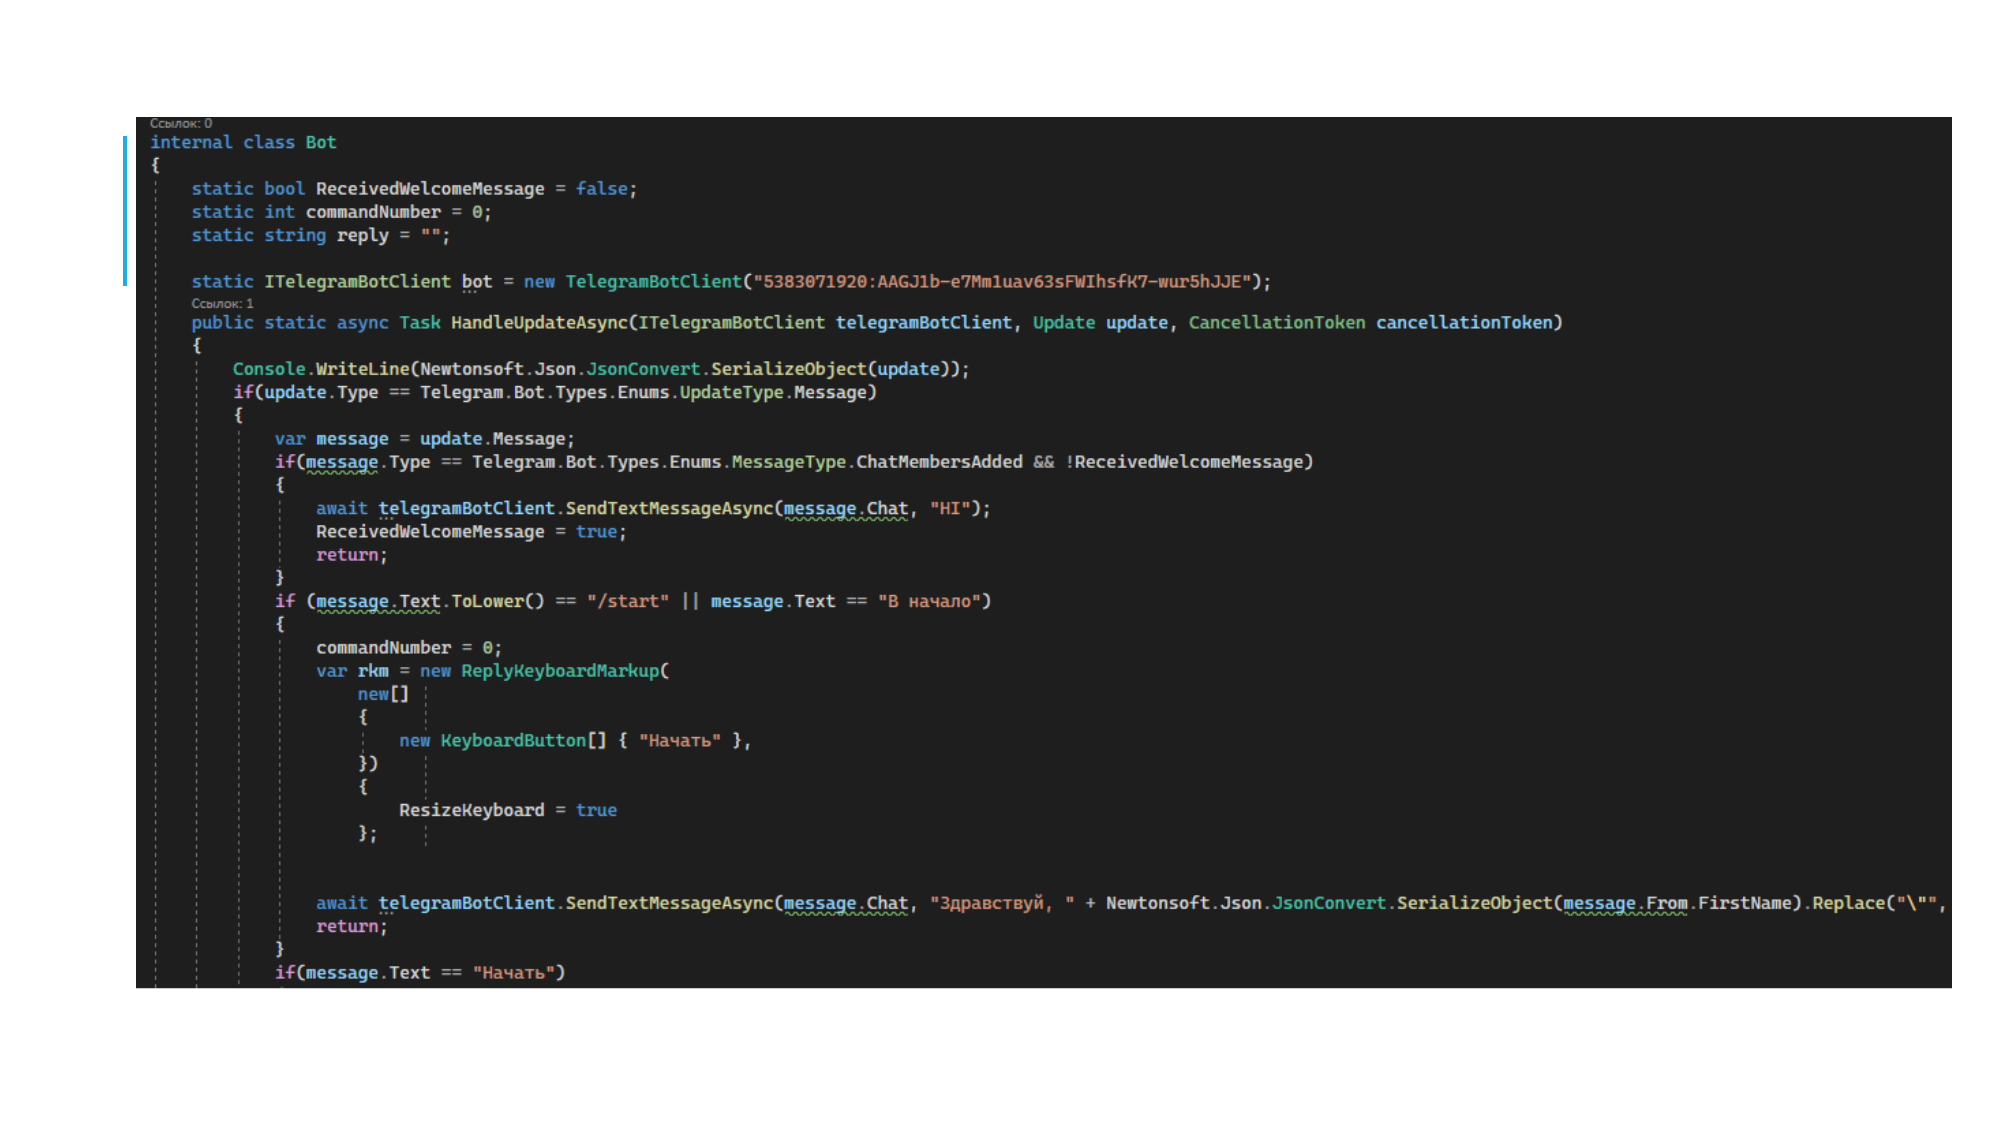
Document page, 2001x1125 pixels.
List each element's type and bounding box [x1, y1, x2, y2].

list [136, 117, 1952, 1002]
